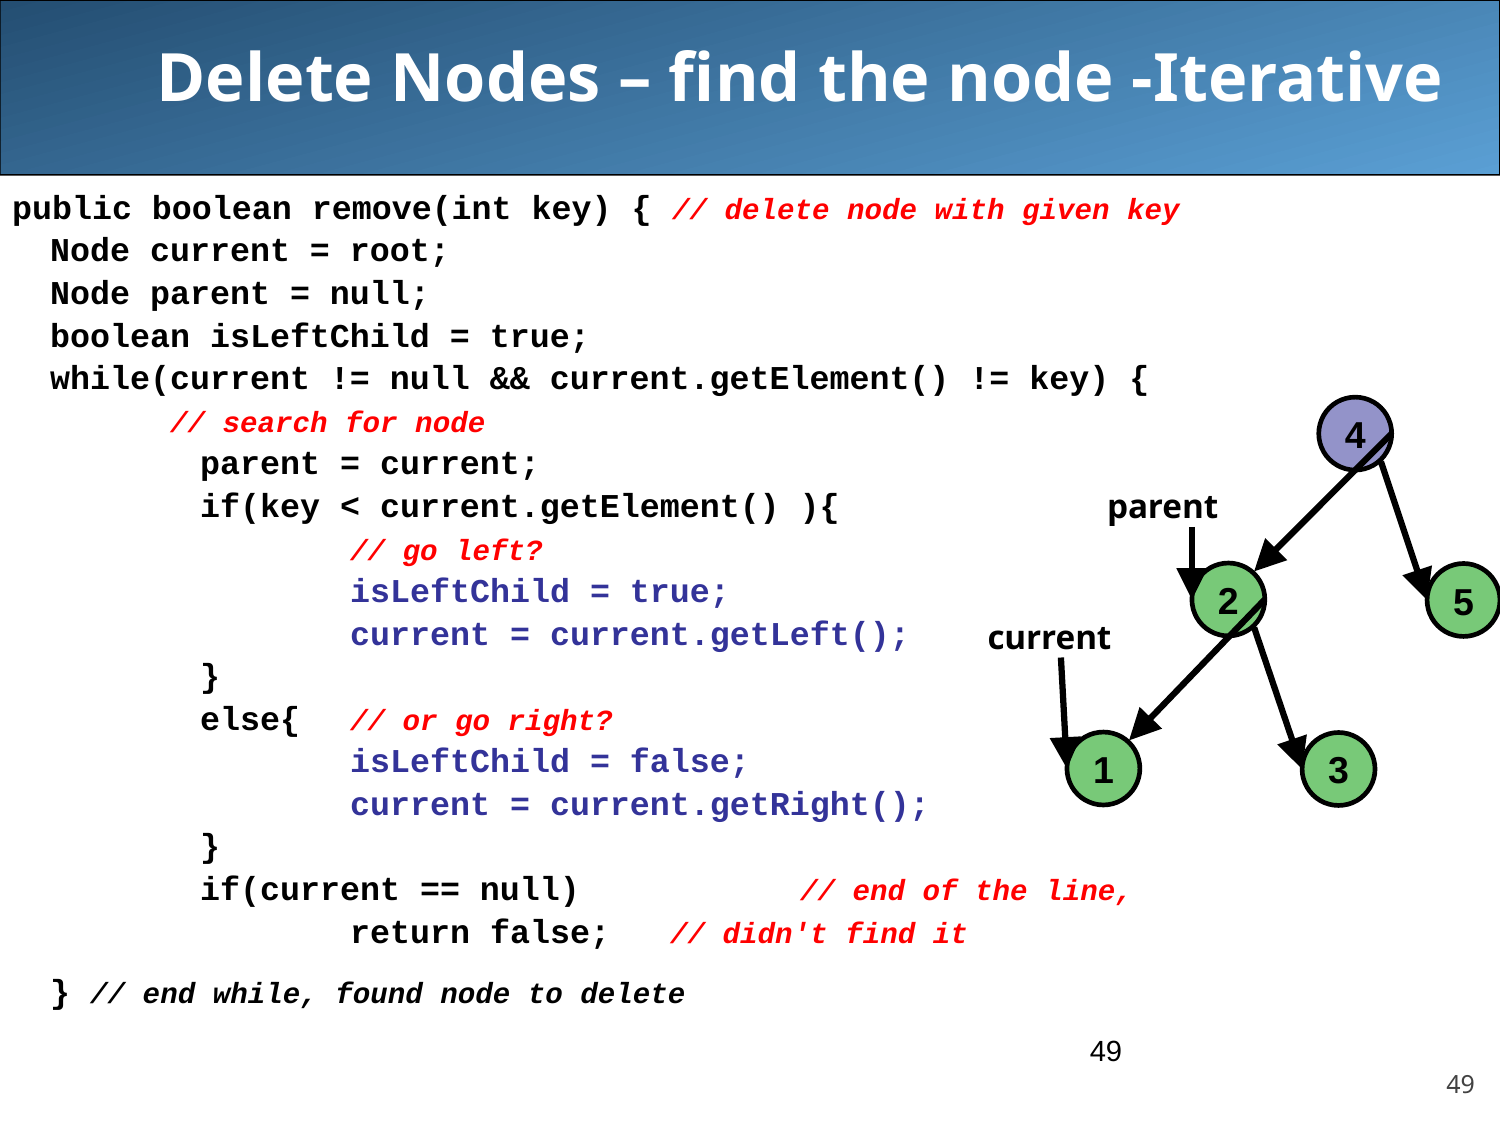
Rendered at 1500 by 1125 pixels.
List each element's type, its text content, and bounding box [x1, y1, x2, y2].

text_box 5 [1427, 563, 1500, 637]
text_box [1253, 627, 1313, 741]
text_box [1060, 657, 1078, 743]
text_box 2 [1191, 563, 1265, 636]
text_box 3 [1302, 732, 1376, 806]
text_box parent [1060, 483, 1248, 527]
list public boolean remove(int key) { // delete node with given key Node current = root; Node parent = null; boolean isLeftChild = true; while(current != null && current.getElement() != key) { // search for node parent = current; if(key < current.getElement() ){ // go left? isLeftChild = true; current = current.getLeft(); } else{ // or go right? isLeftChild = false; current = current.getRight(); } if(current == null) // end of the line, return false; // didn't find it } // end while, found node to delete [0, 183, 1461, 1125]
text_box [1380, 461, 1438, 573]
text_box 4 [1318, 397, 1392, 470]
text_box 1 [1066, 732, 1140, 805]
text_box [1253, 461, 1330, 572]
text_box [1128, 627, 1203, 741]
text_box current [970, 614, 1130, 658]
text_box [1191, 526, 1203, 574]
title Delete Nodes – find the node -Iterative [113, 24, 1488, 125]
